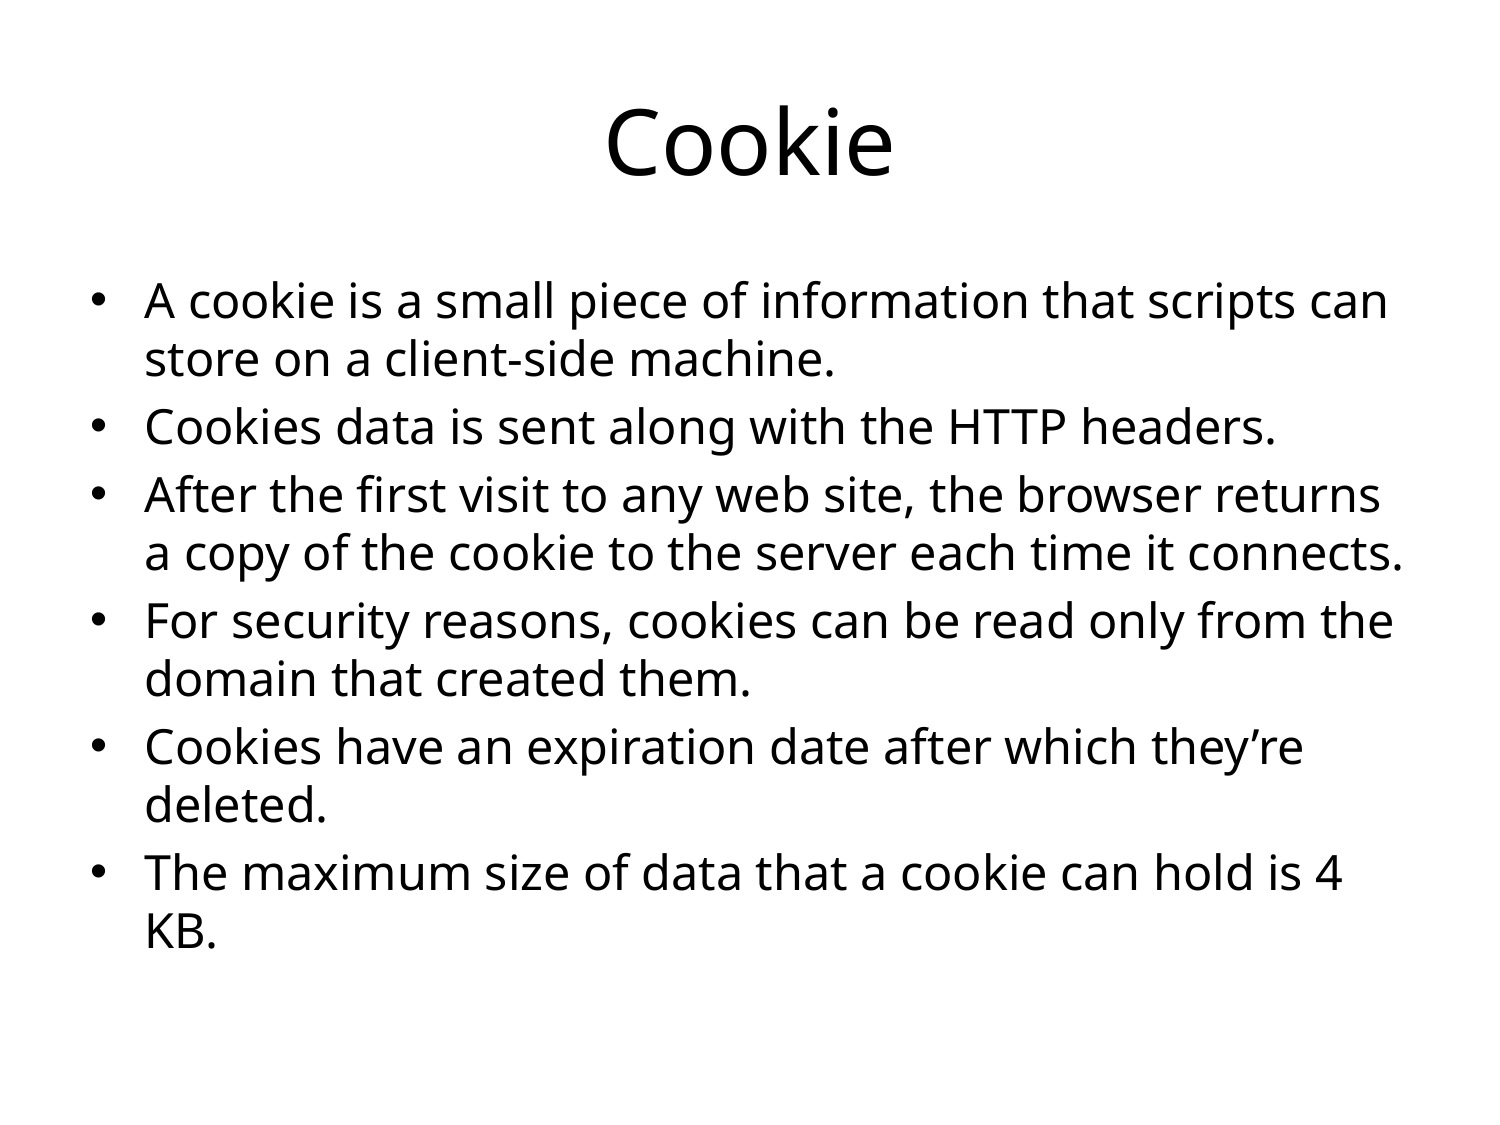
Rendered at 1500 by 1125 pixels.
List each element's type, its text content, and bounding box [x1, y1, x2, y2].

title Cookie [75, 45, 1425, 233]
list A cookie is a small piece of information that scripts can store on a client-side machine. Cookies data is sent along with the HTTP headers. After the first visit to any web site, the browser returns a copy of the cookie to the server each time it connects. For security reasons, cookies can be read only from the domain that created them. Cookies have an expiration date after which they’re deleted. The maximum size of data that a cookie can hold is 4 KB. [75, 262, 1425, 1005]
